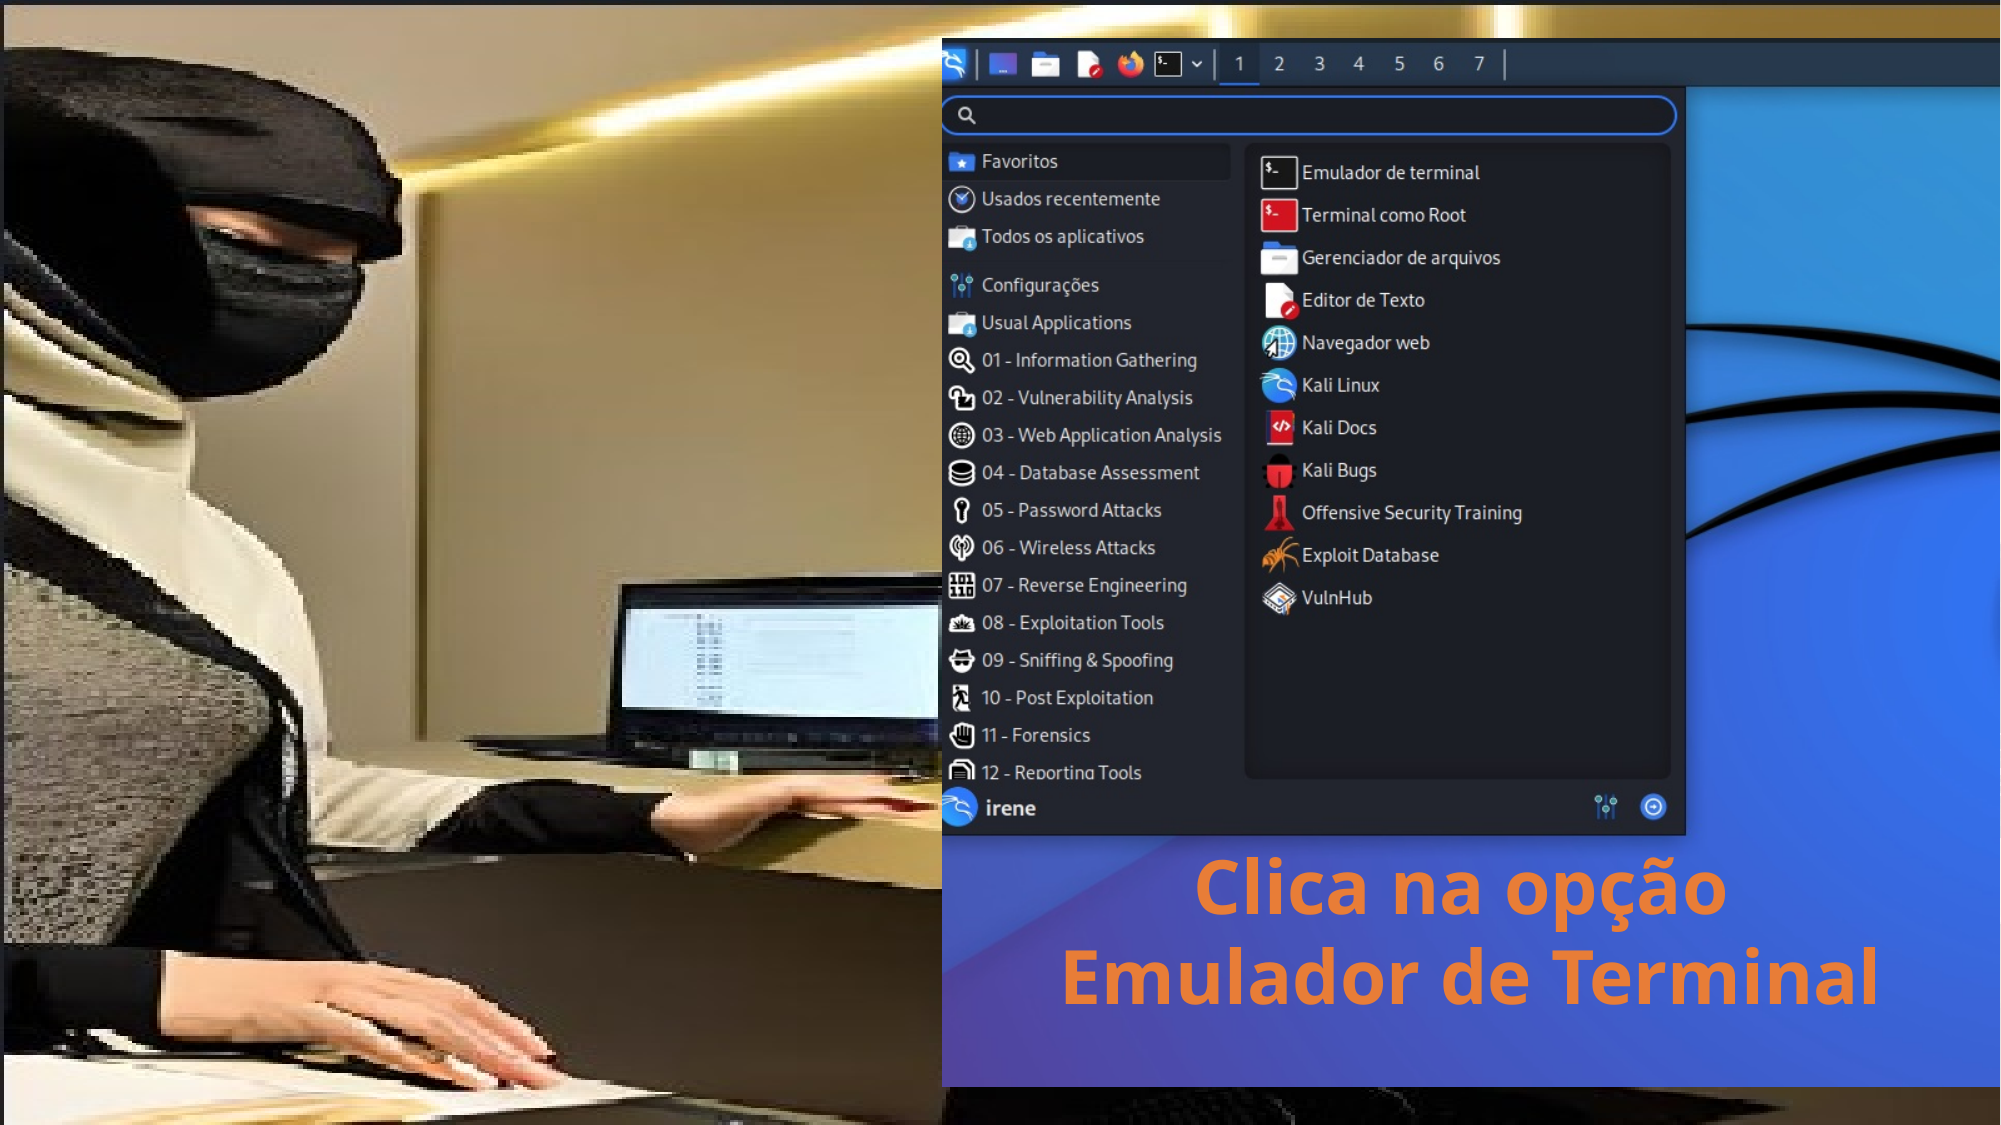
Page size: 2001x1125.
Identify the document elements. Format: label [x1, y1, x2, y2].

title [112, 736, 942, 984]
picture [0, 0, 2001, 1125]
